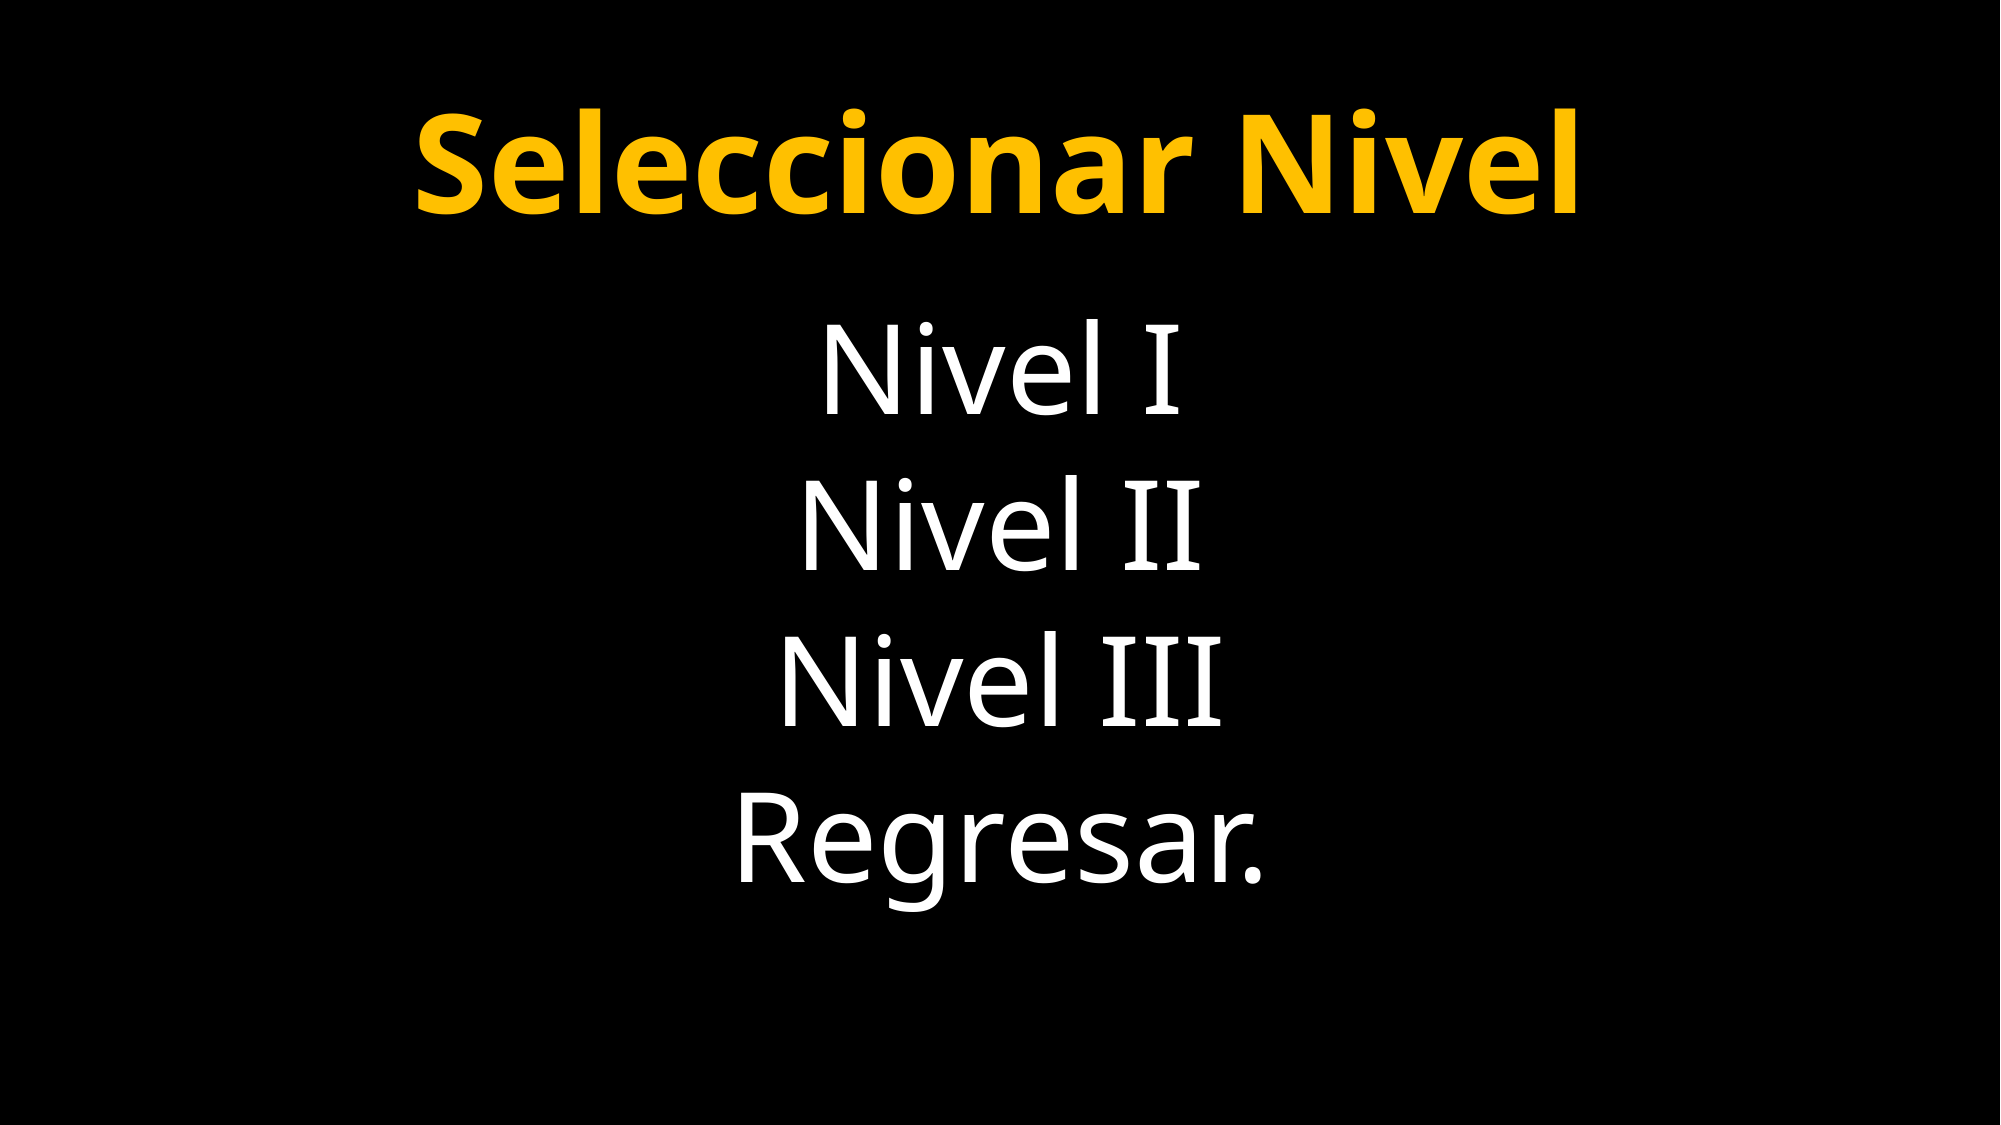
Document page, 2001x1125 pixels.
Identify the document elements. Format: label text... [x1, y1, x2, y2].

list Nivel I Nivel II Nivel III Regresar. [137, 299, 1863, 1014]
title Seleccionar Nivel [137, 59, 1863, 278]
